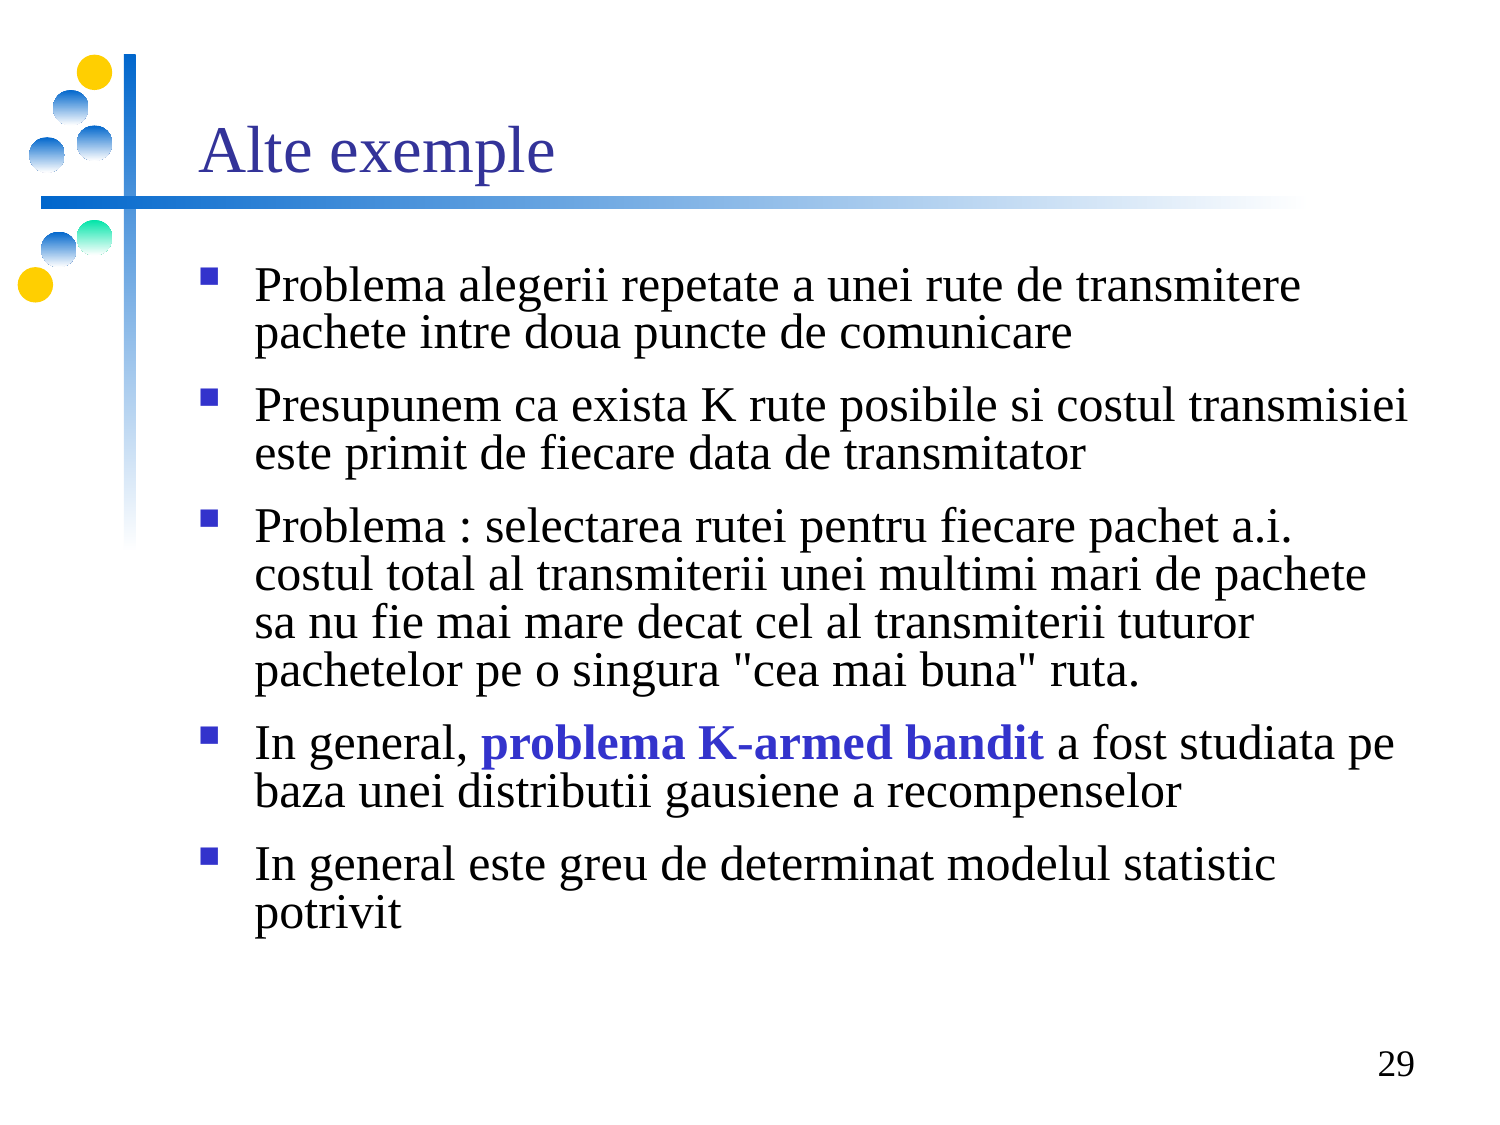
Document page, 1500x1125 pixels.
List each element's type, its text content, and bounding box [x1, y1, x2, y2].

text_box 29 [1362, 1031, 1500, 1091]
list Alte exemple Problema alegerii repetate a unei rute de transmitere pachete intre doua puncte de comunicare Presupunem ca exista K rute posibile si costul transmisiei este primit de fiecare data de transmitator Problema : selectarea rutei pentru fiecare pachet a.i. costul total al transmiterii unei multimi mari de pachete sa nu fie mai mare decat cel al transmiterii tuturor pachetelor pe o singura "cea mai buna" ruta. In general, problema K-armed bandit a fost studiata pe baza unei distributii gausiene a recompenselor In general este greu de determinat modelul statistic potrivit [182, 113, 1438, 1083]
